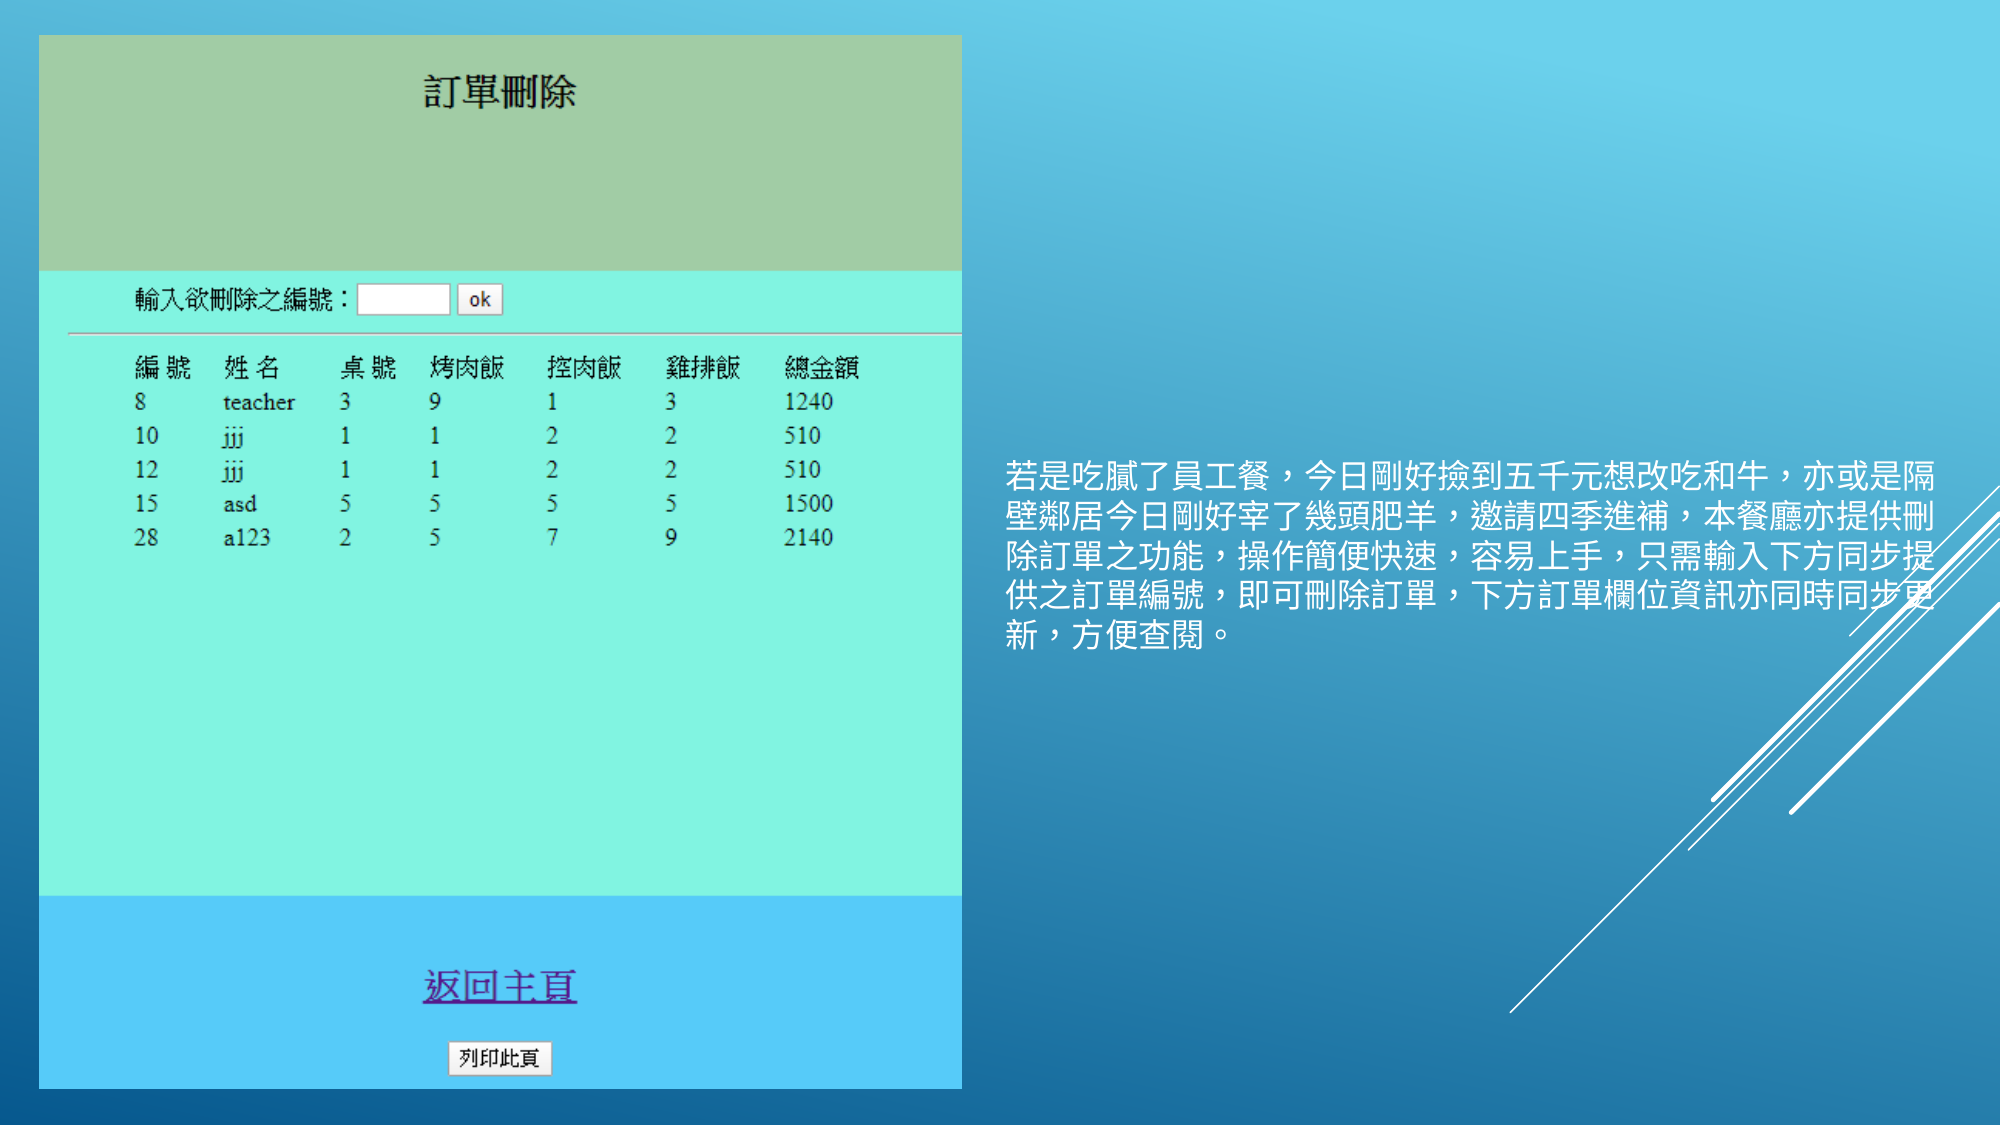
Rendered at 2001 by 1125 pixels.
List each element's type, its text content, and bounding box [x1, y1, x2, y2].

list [39, 35, 962, 1089]
title 若是吃膩了員工餐，今日剛好撿到五千元想改吃和牛，亦或是隔壁鄰居今日剛好宰了幾頭肥羊，邀請四季進補，本餐廳亦提供刪除訂單之功能，操作簡便快速，容易上手，只需輸入下方同步提供之訂單編號，即可刪除訂單，下方訂單欄位資訊亦同時同步更新，方便查閱。 [990, 35, 1974, 1074]
